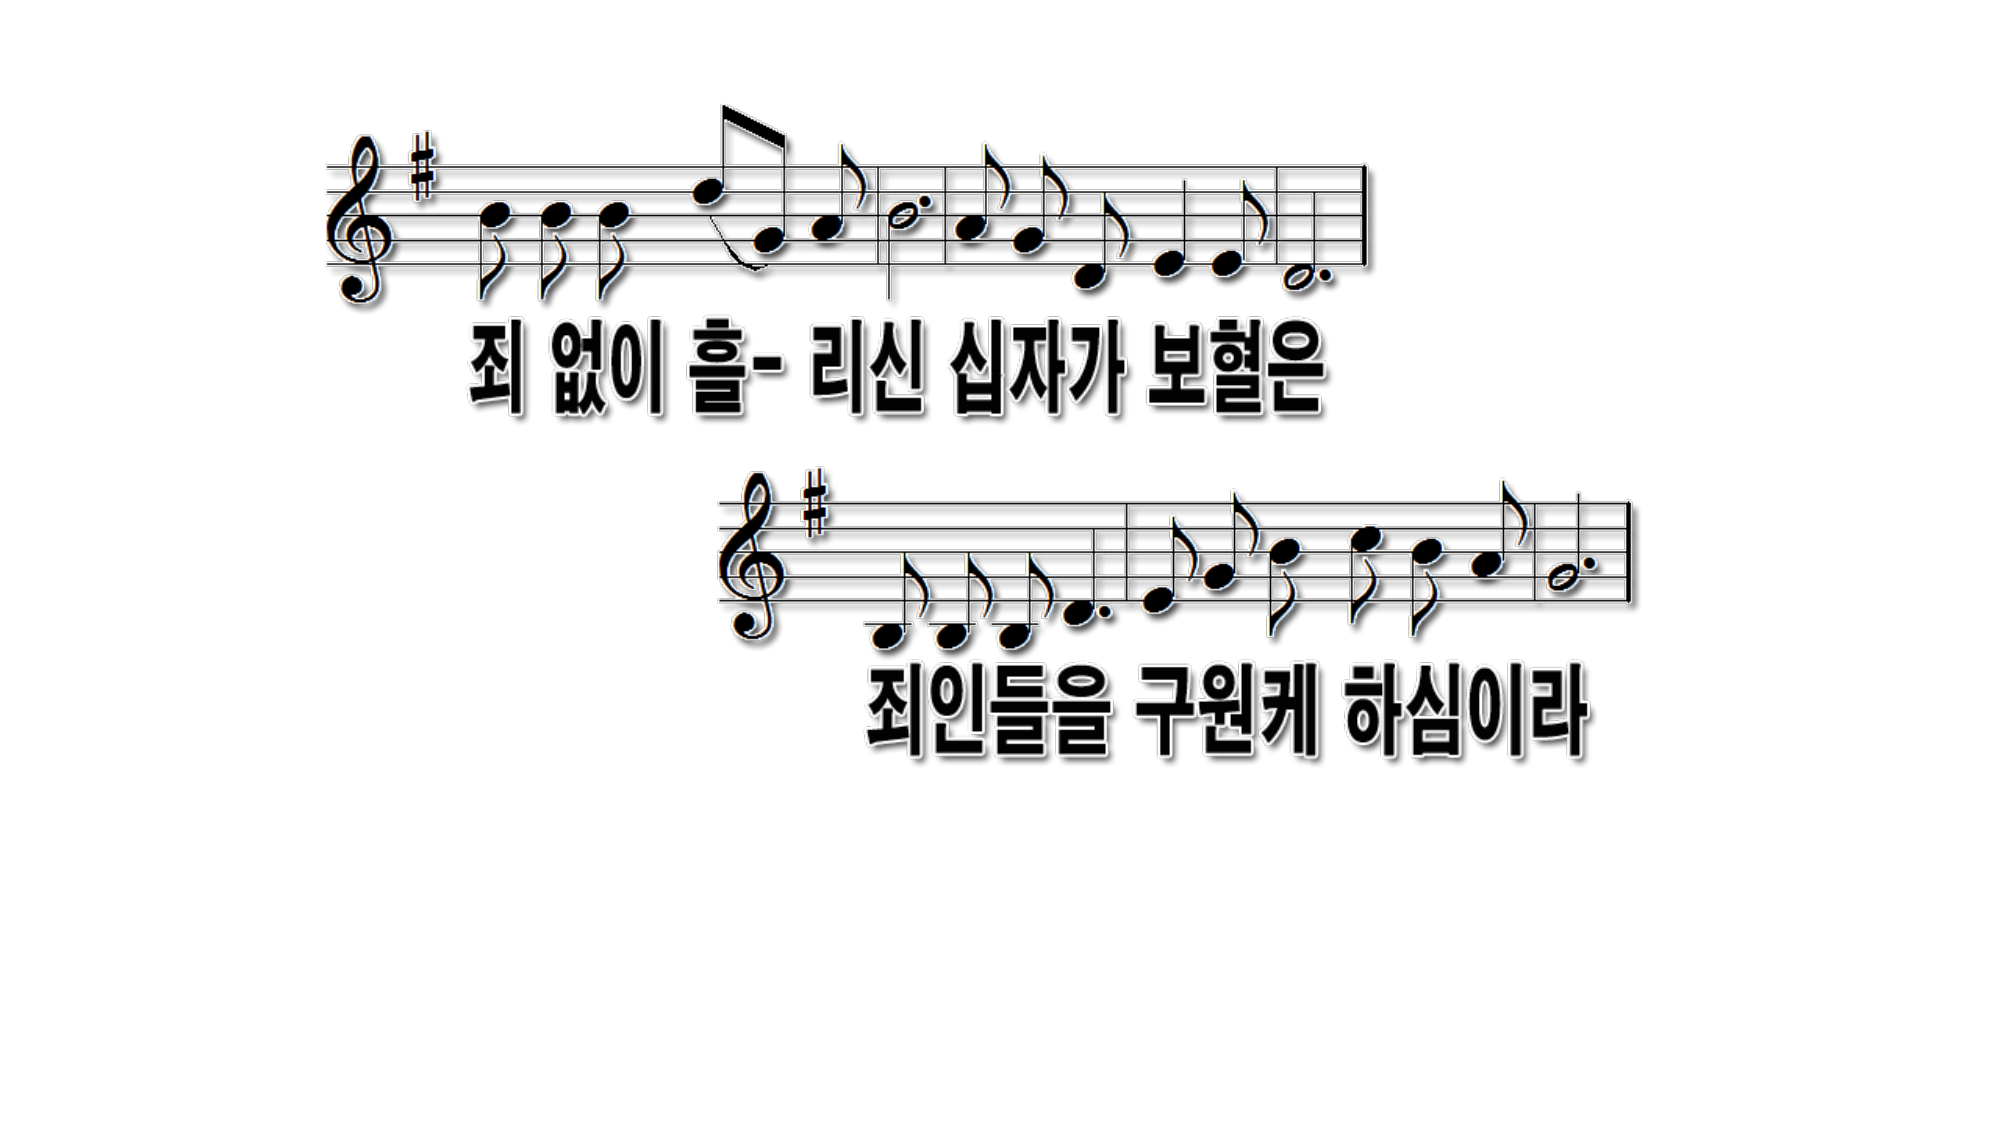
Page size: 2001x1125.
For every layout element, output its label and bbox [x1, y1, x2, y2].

picture [249, 0, 1750, 835]
